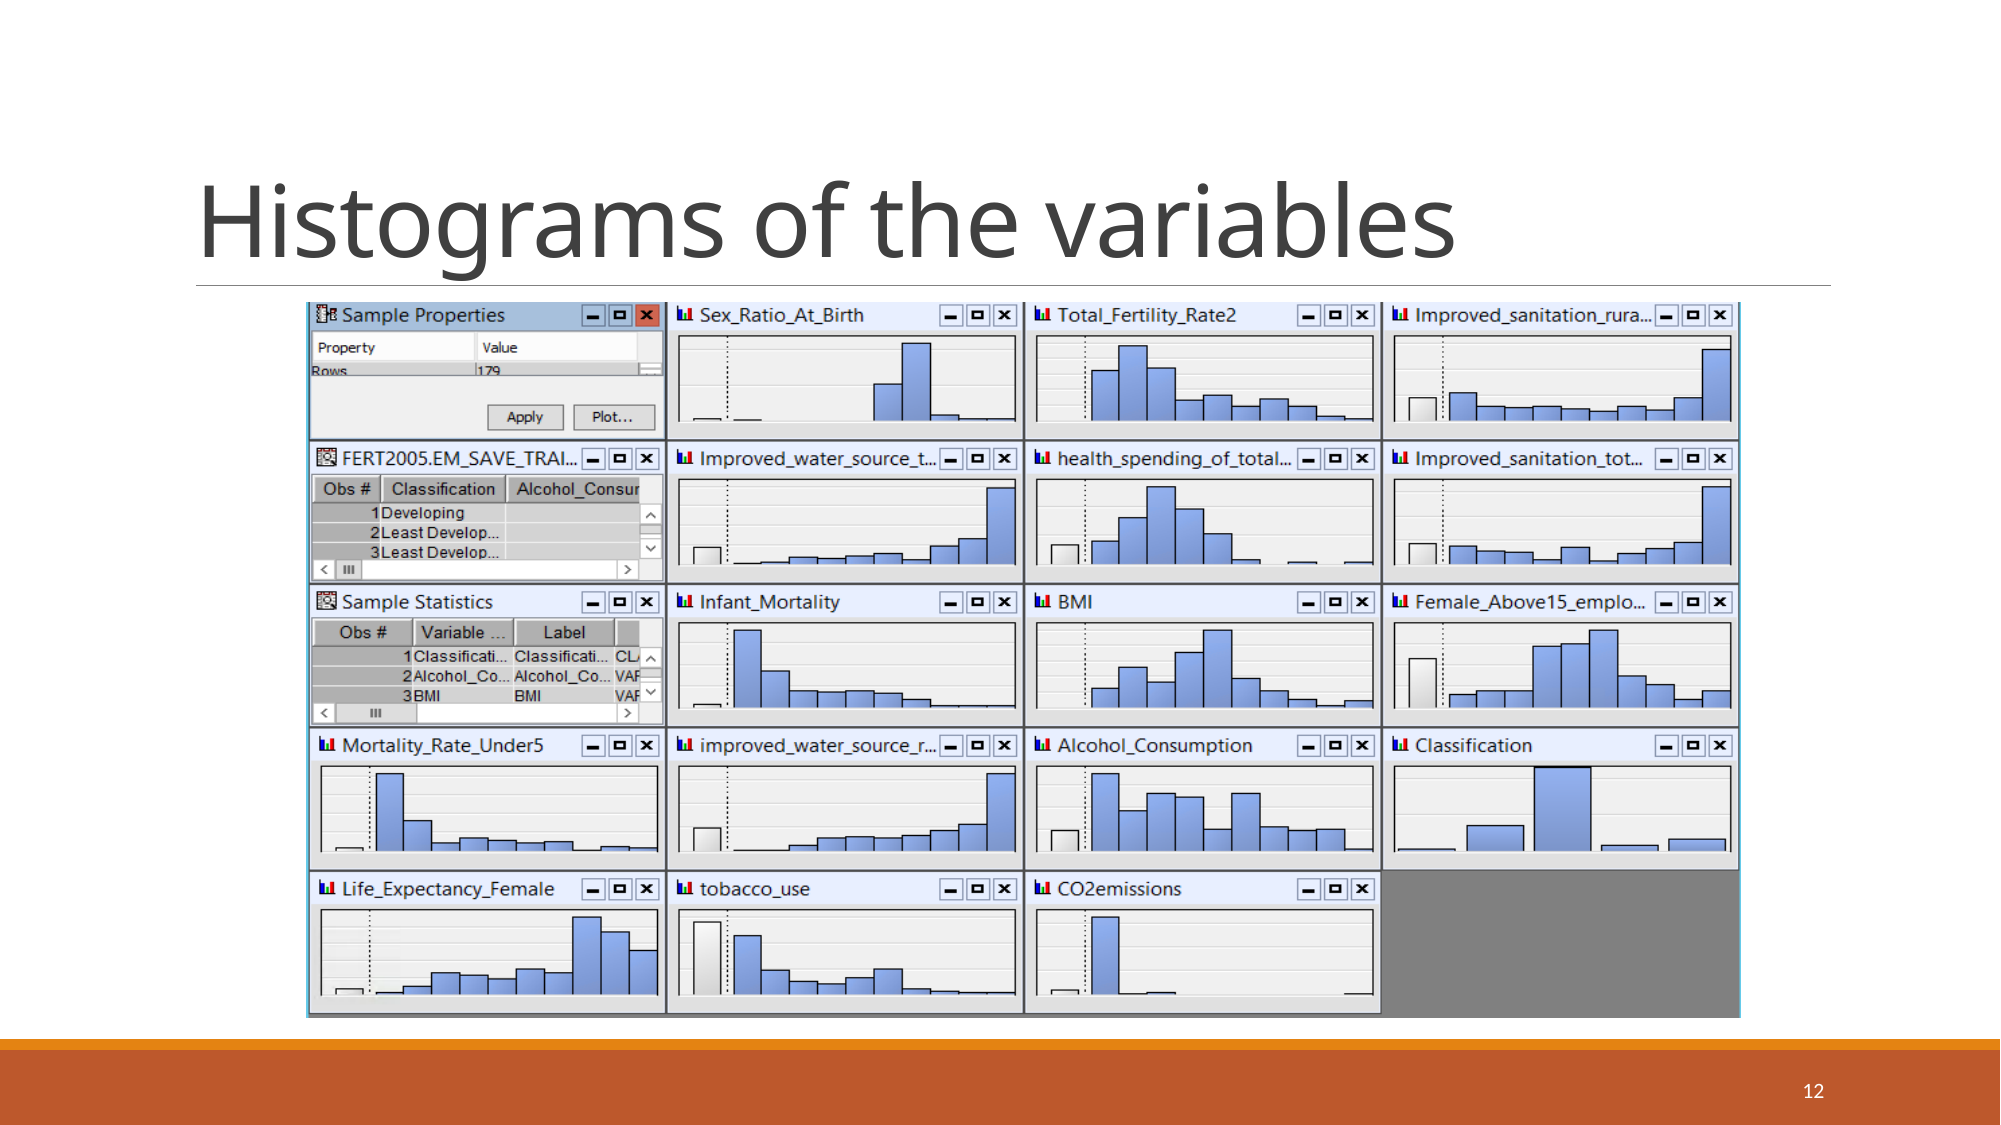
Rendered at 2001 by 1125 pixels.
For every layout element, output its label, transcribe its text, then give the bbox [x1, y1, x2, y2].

slide_number 12 [1624, 1059, 1840, 1120]
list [305, 302, 1741, 1019]
title Histograms of the variables [180, 47, 1830, 285]
